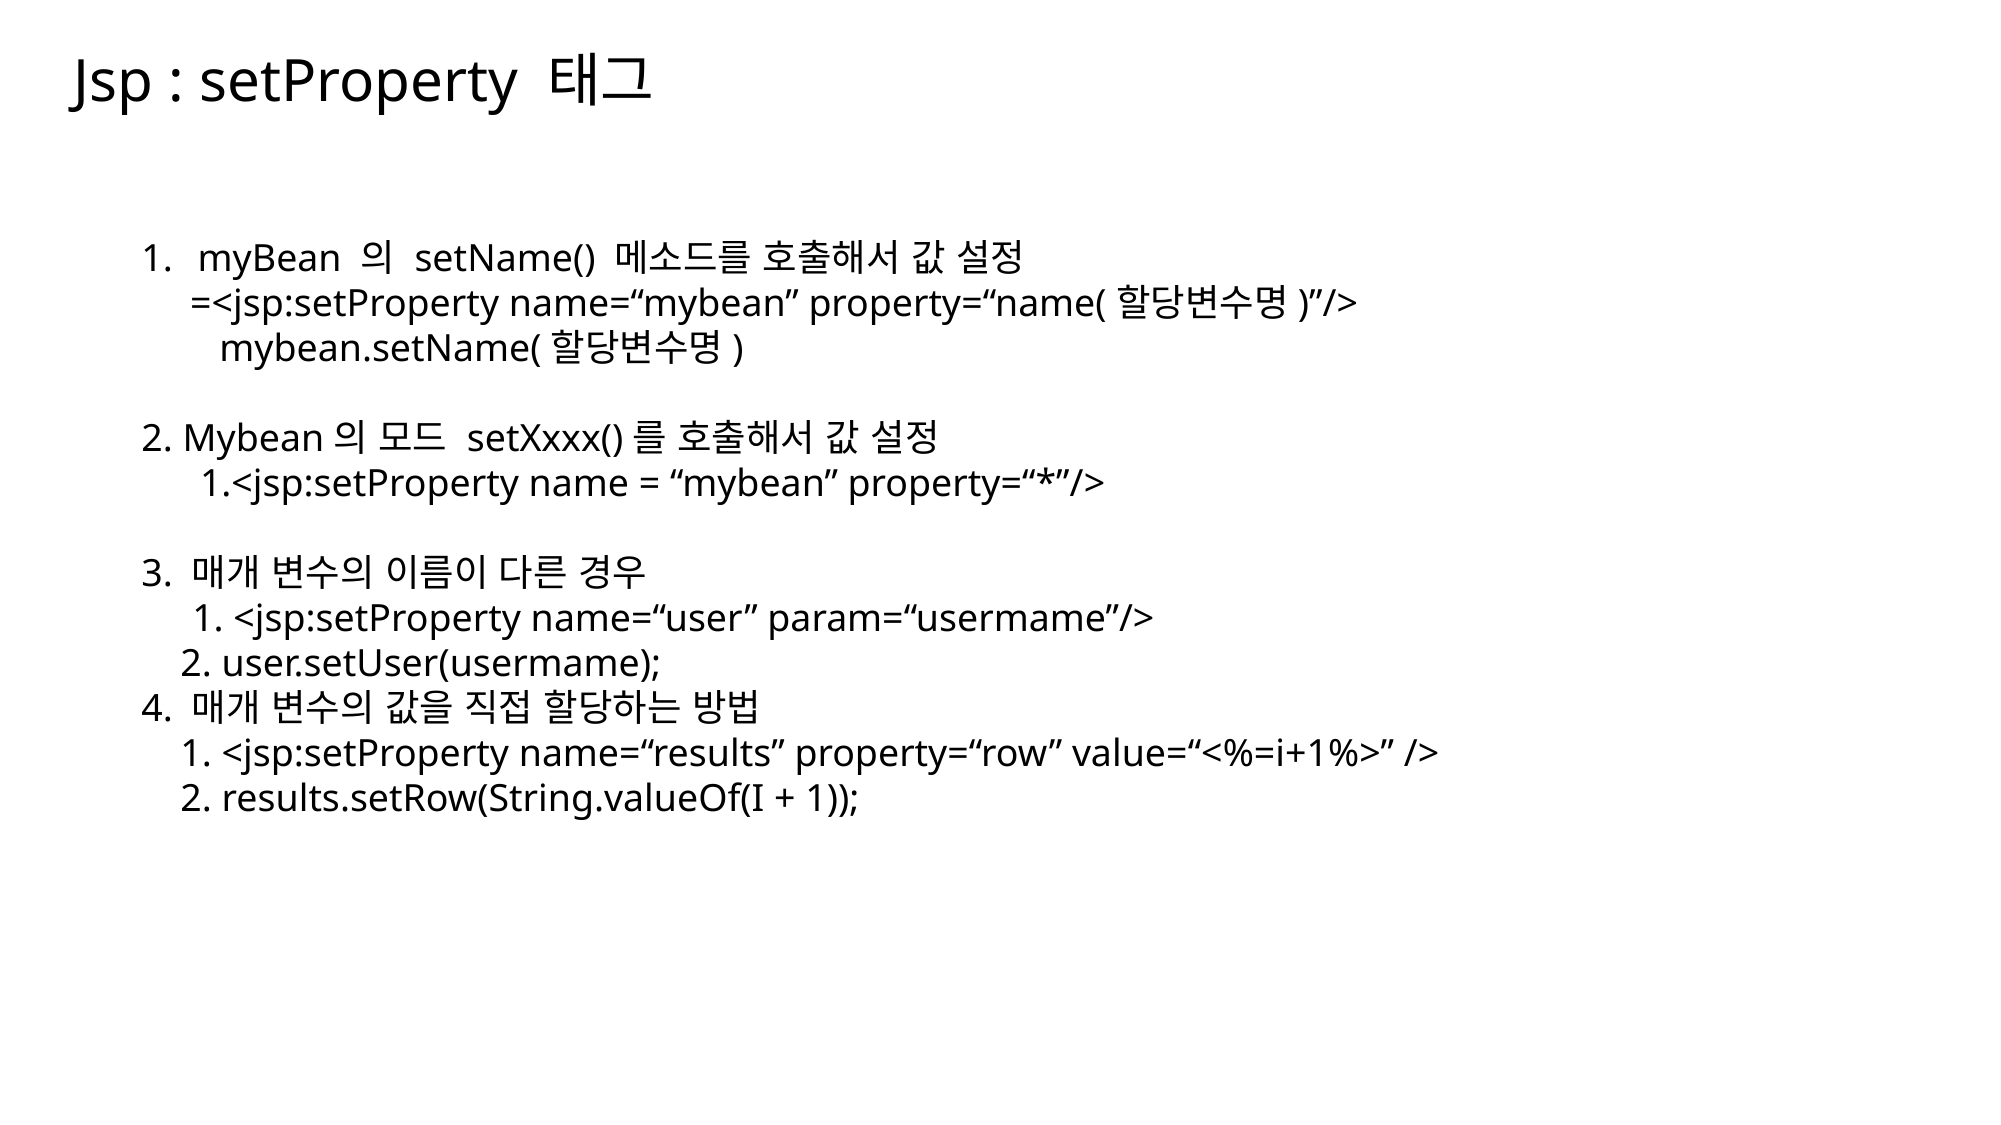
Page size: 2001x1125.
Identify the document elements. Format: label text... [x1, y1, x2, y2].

text_box Jsp : setProperty 태그 [59, 35, 1714, 121]
text_box myBean 의 setName() 메소드를 호출해서 값 설정 =<jsp:setProperty name=“mybean” property=“name(할당변수명)”/> mybean.setName(할당변수명) 2. Mybean의 모드 setXxxx()를 호출해서 값 설정 1.<jsp:setProperty name = “mybean” property=“*”/> 3. 매개 변수의 이름이 다른 경우 1. <jsp:setProperty name=“user” param=“usermame”/> 2. user.setUser(usermame); 4. 매개 변수의 값을 직접 할당하는 방법 1. <jsp:setProperty name=“results” property=“row” value=“<%=i+1%>” /> 2. results.setRow(String.valueOf(I + 1)); [126, 227, 1781, 917]
